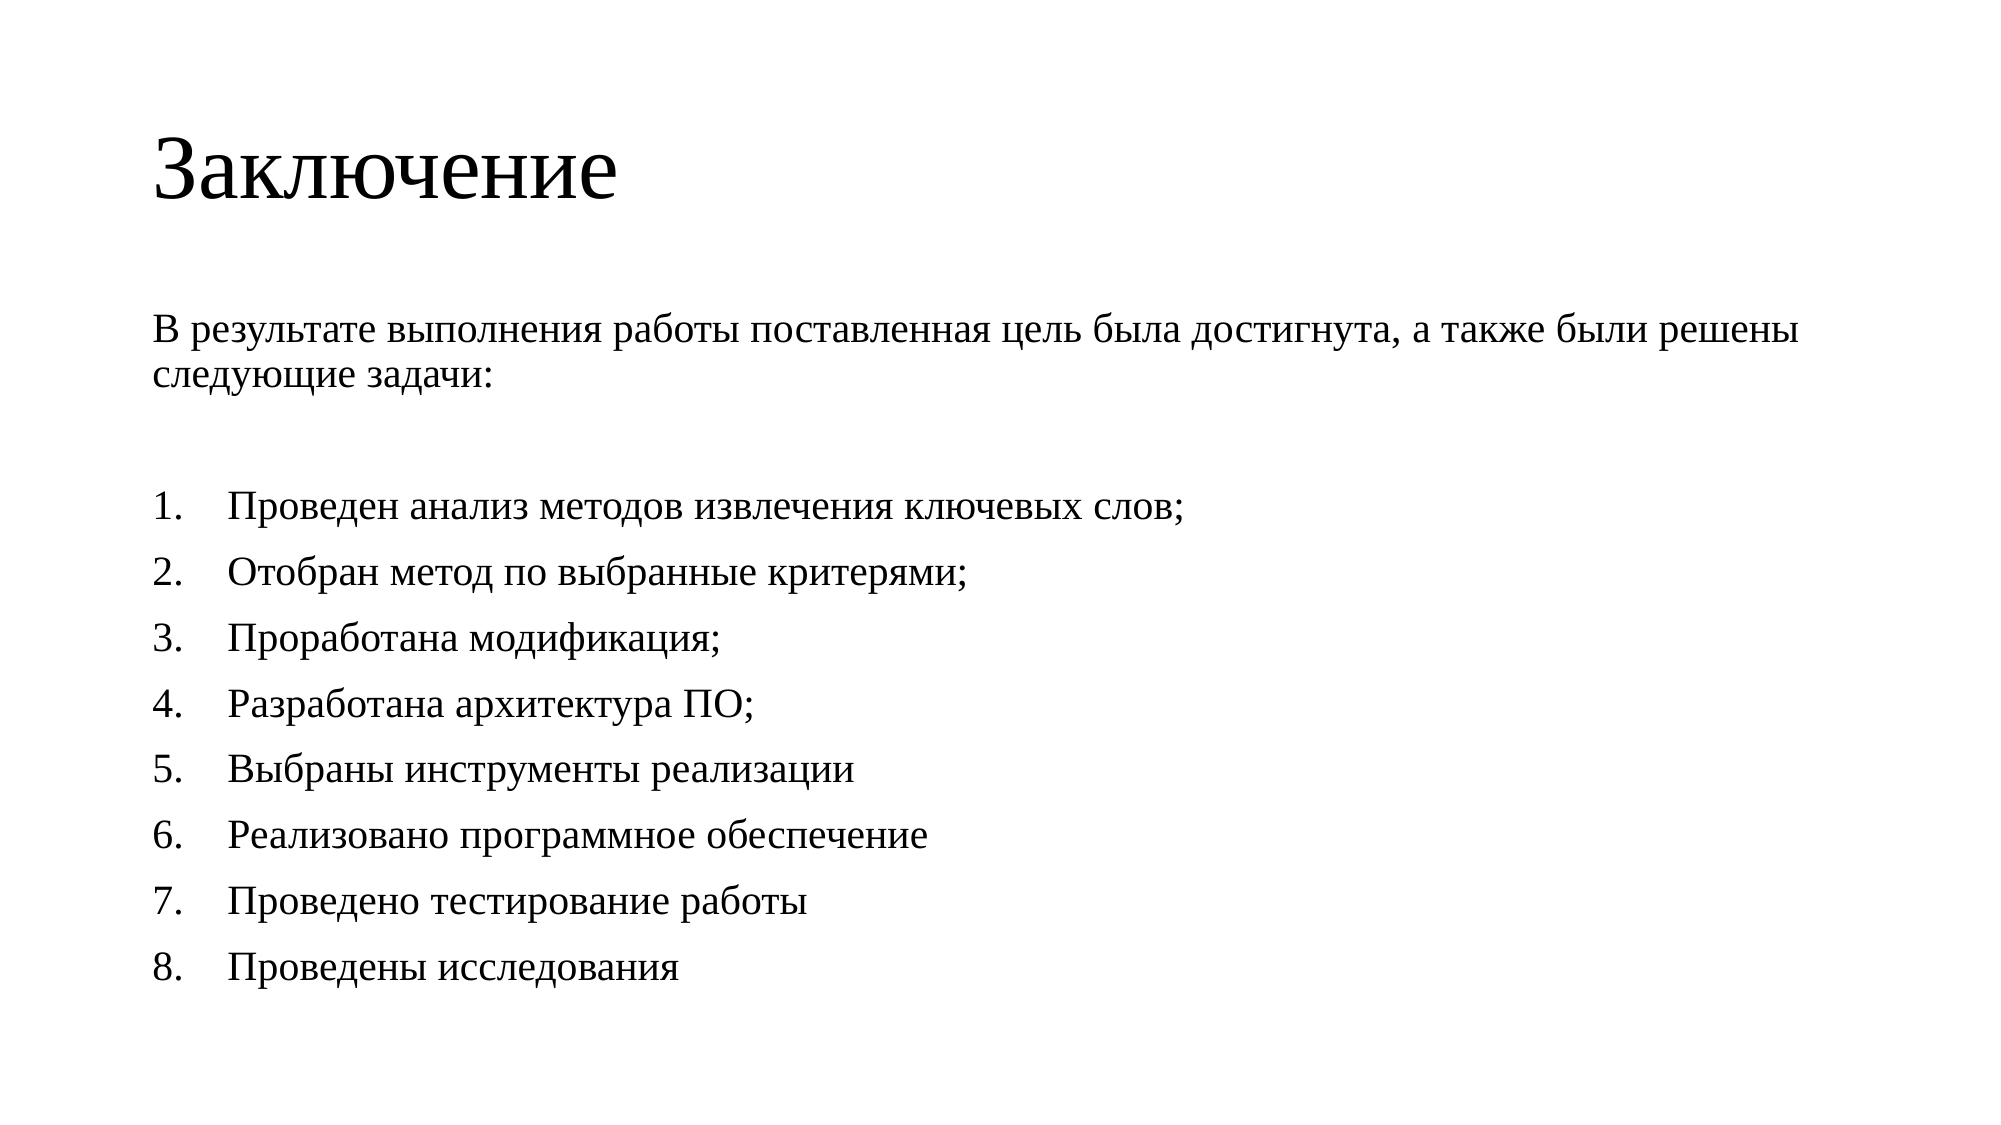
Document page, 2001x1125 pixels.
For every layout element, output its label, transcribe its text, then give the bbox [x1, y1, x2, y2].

list В результате выполнения работы поставленная цель была достигнута, а также были решены следующие задачи: Проведен анализ методов извлечения ключевых слов; Отобран метод по выбранные критерями; Проработана модификация; Разработана архитектура ПО; Выбраны инструменты реализации Реализовано программное обеспечение Проведено тестирование работы Проведены исследования [137, 299, 1863, 1014]
title Заключение [137, 59, 1863, 278]
